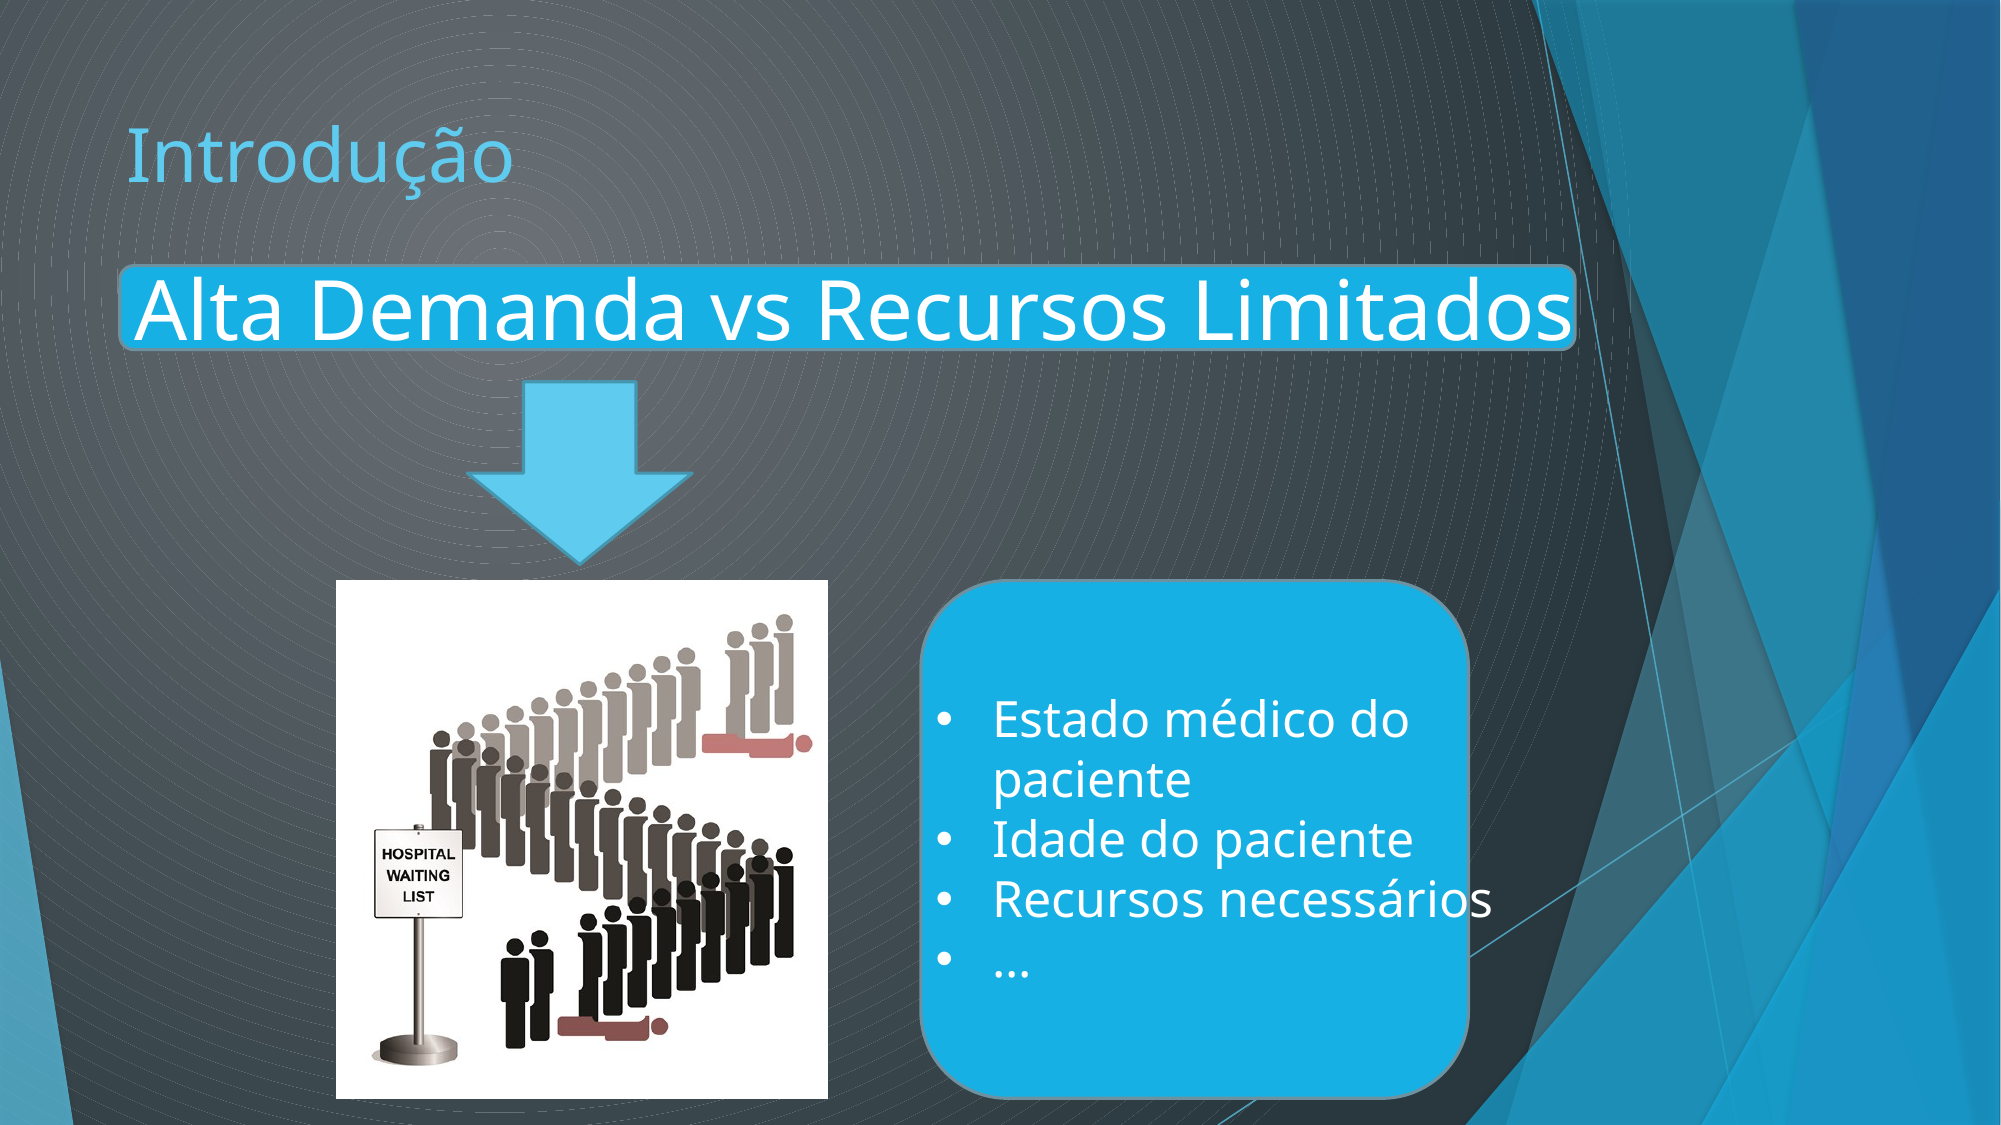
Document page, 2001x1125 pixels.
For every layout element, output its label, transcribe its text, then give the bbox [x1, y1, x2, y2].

text_box [919, 579, 1471, 1100]
picture [335, 580, 829, 1099]
text_box [465, 380, 694, 566]
text_box Estado médico do paciente Idade do paciente Recursos necessários ... [920, 680, 1518, 996]
text_box Alta Demanda vs Recursos Limitados [93, 249, 1616, 365]
title Introdução [111, 99, 1522, 249]
